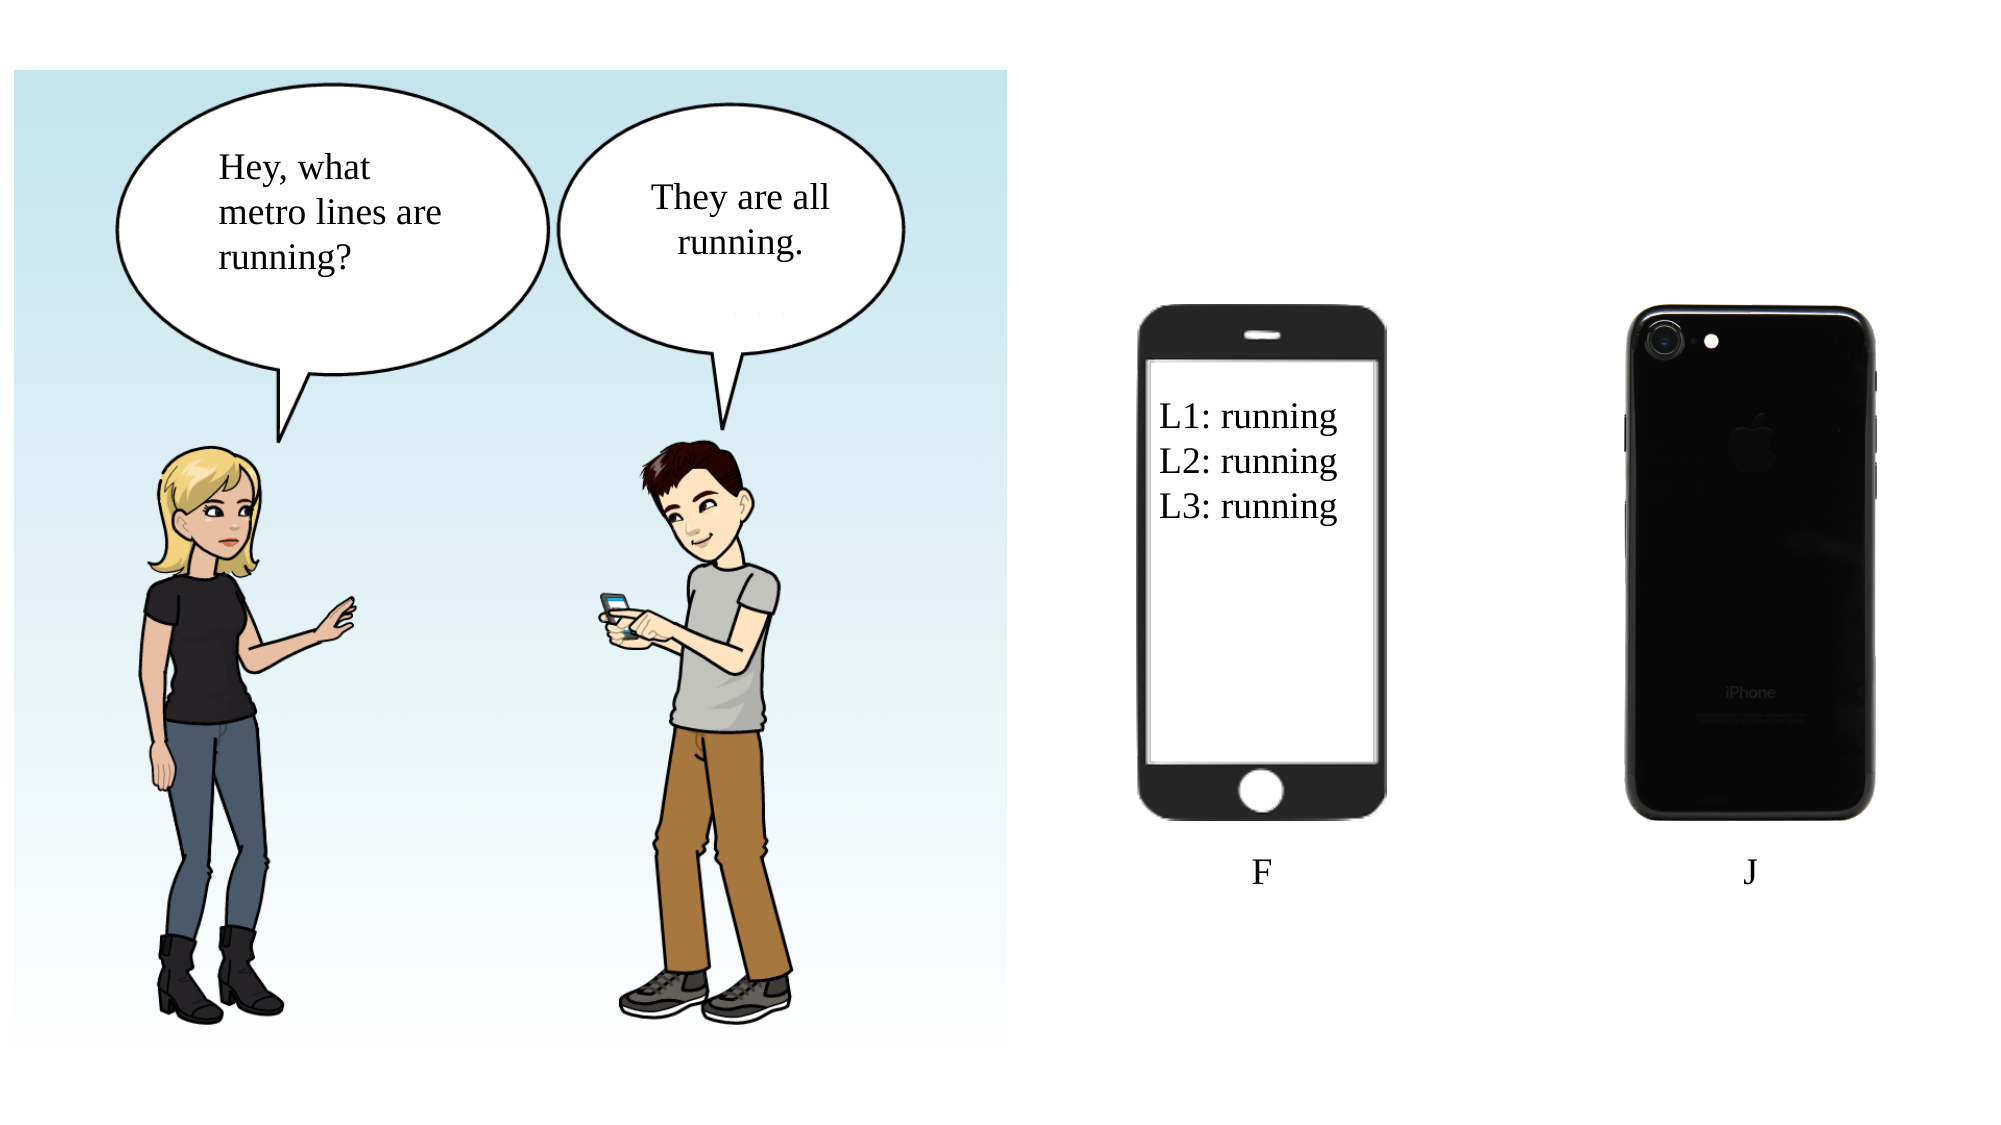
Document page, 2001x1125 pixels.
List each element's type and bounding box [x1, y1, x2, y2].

text_box [14, 70, 1007, 1052]
text_box [1136, 304, 1877, 901]
